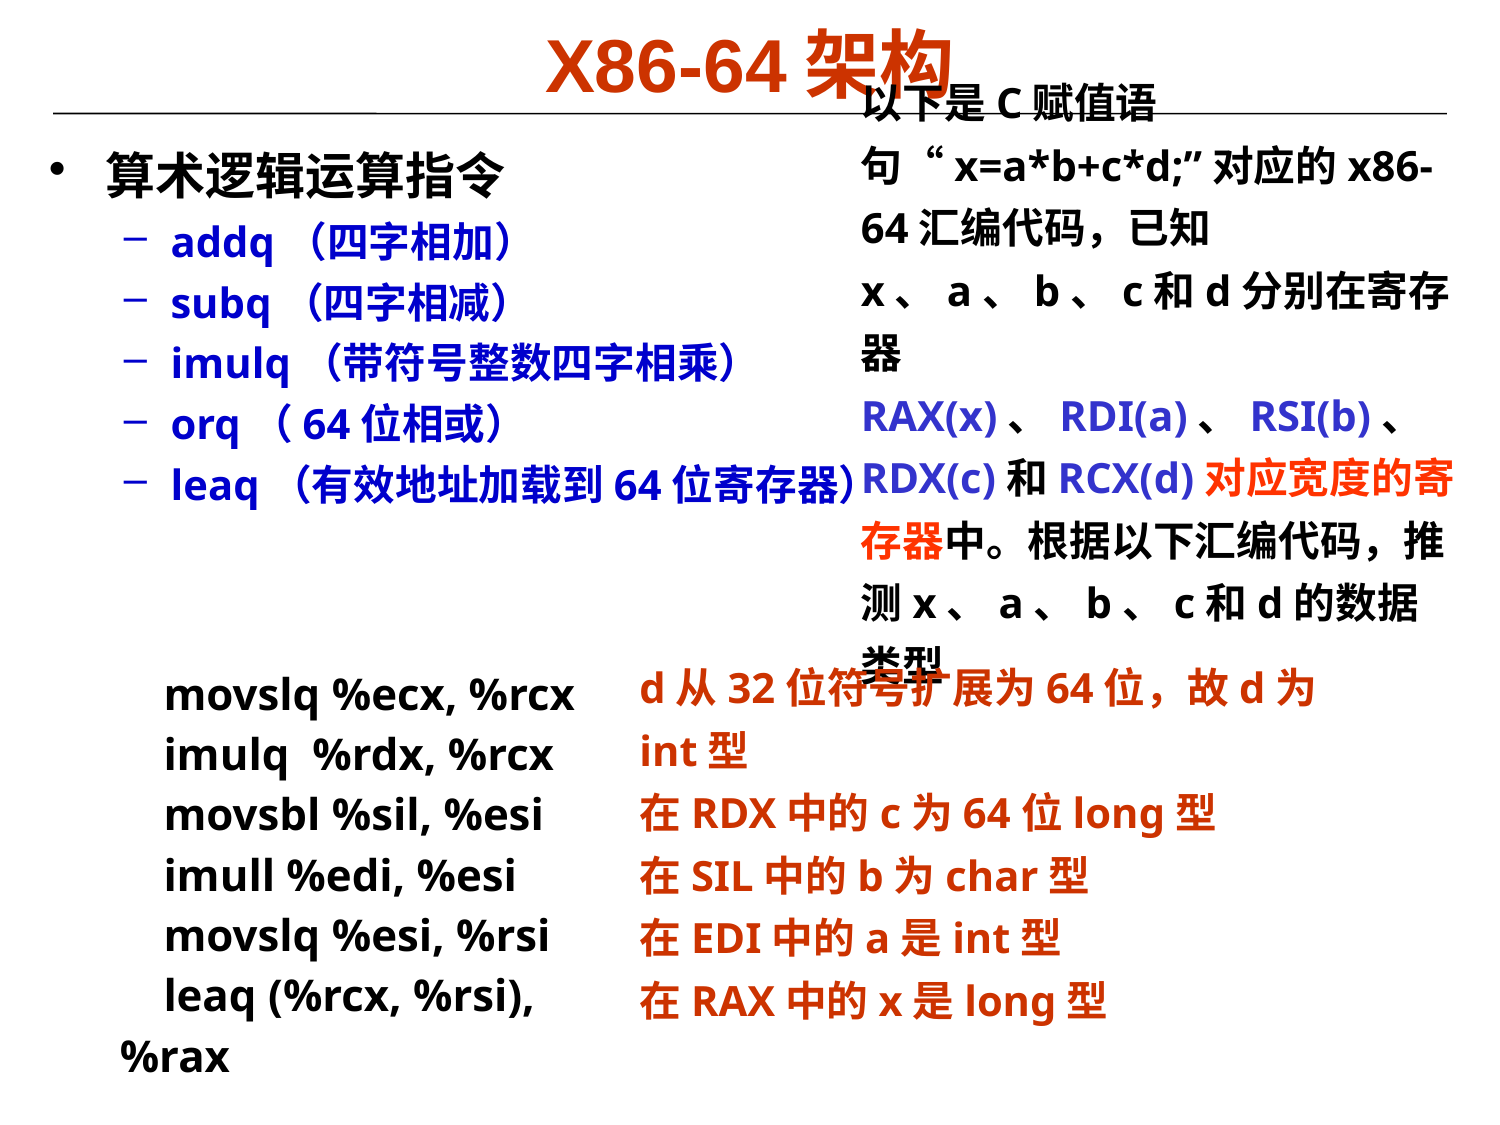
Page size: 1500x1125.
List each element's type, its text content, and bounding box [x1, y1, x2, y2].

text_box 以下是C赋值语句“x=a*b+c*d;”对应的x86-64汇编代码，已知x、a、b、c和d分别在寄存器RAX(x)、RDI(a)、RSI(b)、RDX(c)和RCX(d)对应宽度的寄存器中。根据以下汇编代码，推测x、a、b、c和d的数据类型 [846, 57, 1471, 697]
text_box movslq %ecx, %rcx imulq %rdx, %rcx movsbl %sil, %esi imull %edi, %esi movslq %esi, %rsi leaq (%rcx, %rsi), %rax [104, 681, 628, 1058]
list 算术逻辑运算指令 addq（四字相加） subq（四字相减） imulq（带符号整数四字相乘） orq（64位相或） leaq（有效地址加载到64位寄存器） [33, 134, 846, 545]
title X86-64架构 [74, 15, 1426, 109]
text_box d从32位符号扩展为64位，故d为int型 在RDX中的c为64位long型 在SIL中的b为char型 在EDI中的a是int型 在RAX中的x是long型 [624, 642, 1378, 1032]
